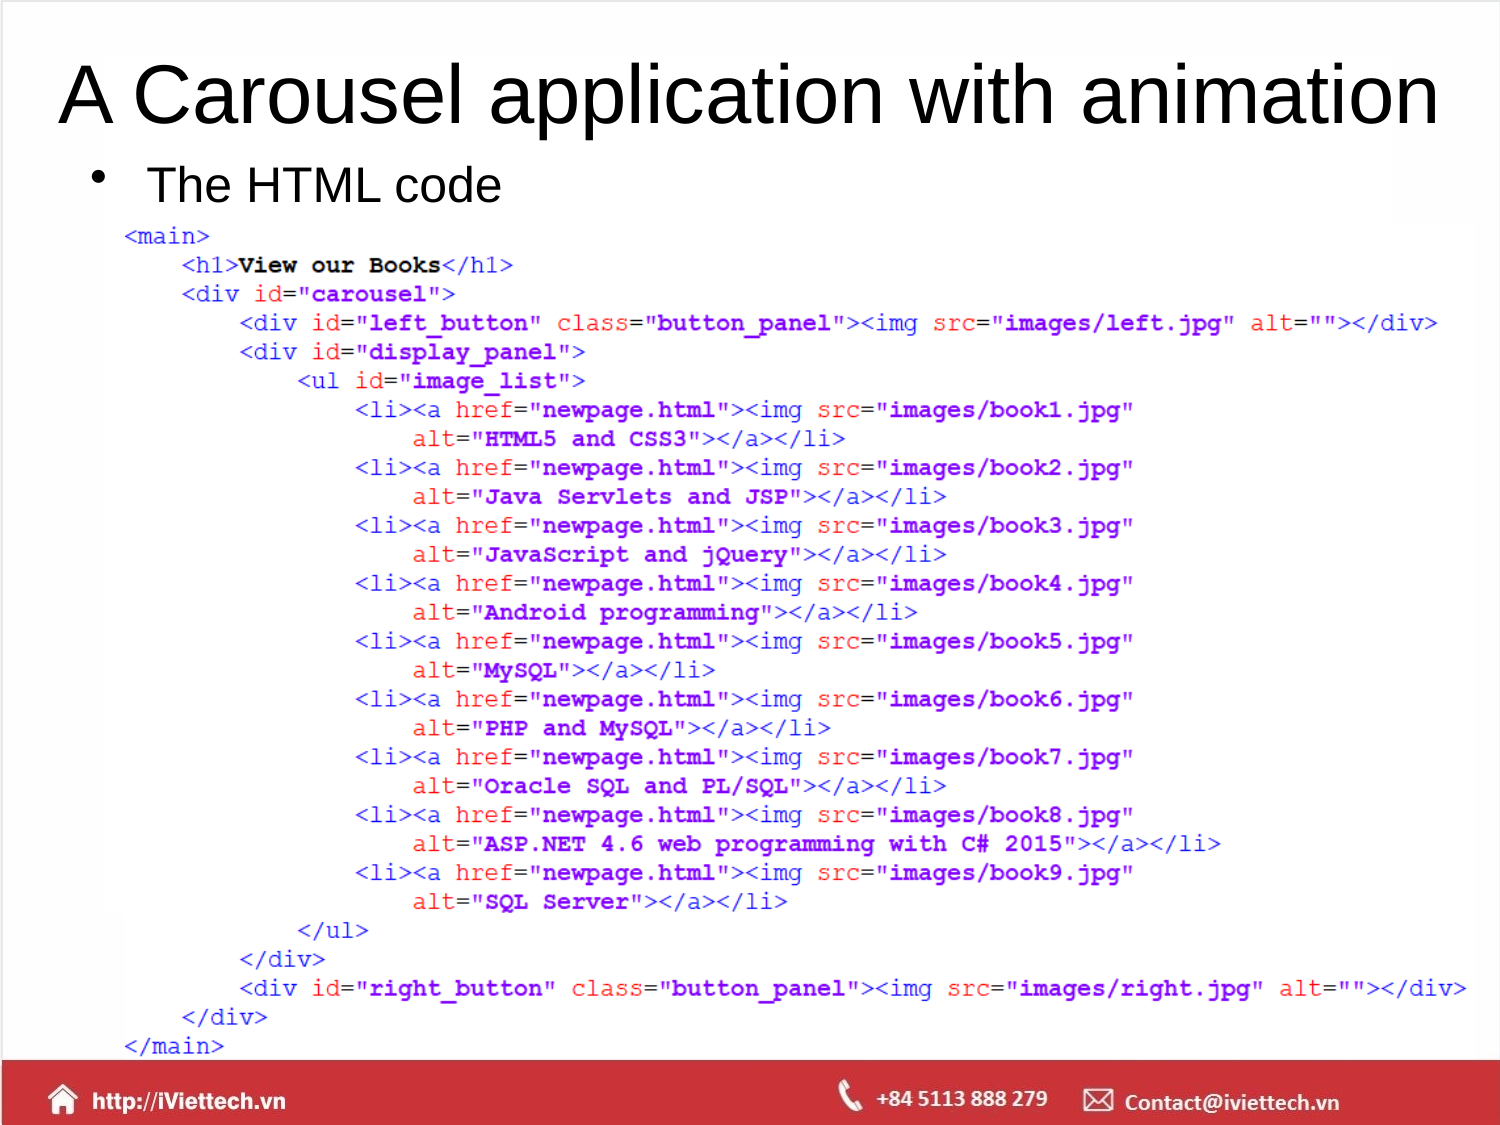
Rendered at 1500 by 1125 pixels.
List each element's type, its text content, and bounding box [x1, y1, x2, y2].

picture [0, 0, 1500, 1125]
title A Carousel application with animation [37, 24, 1463, 156]
list The HTML code [74, 144, 1426, 888]
